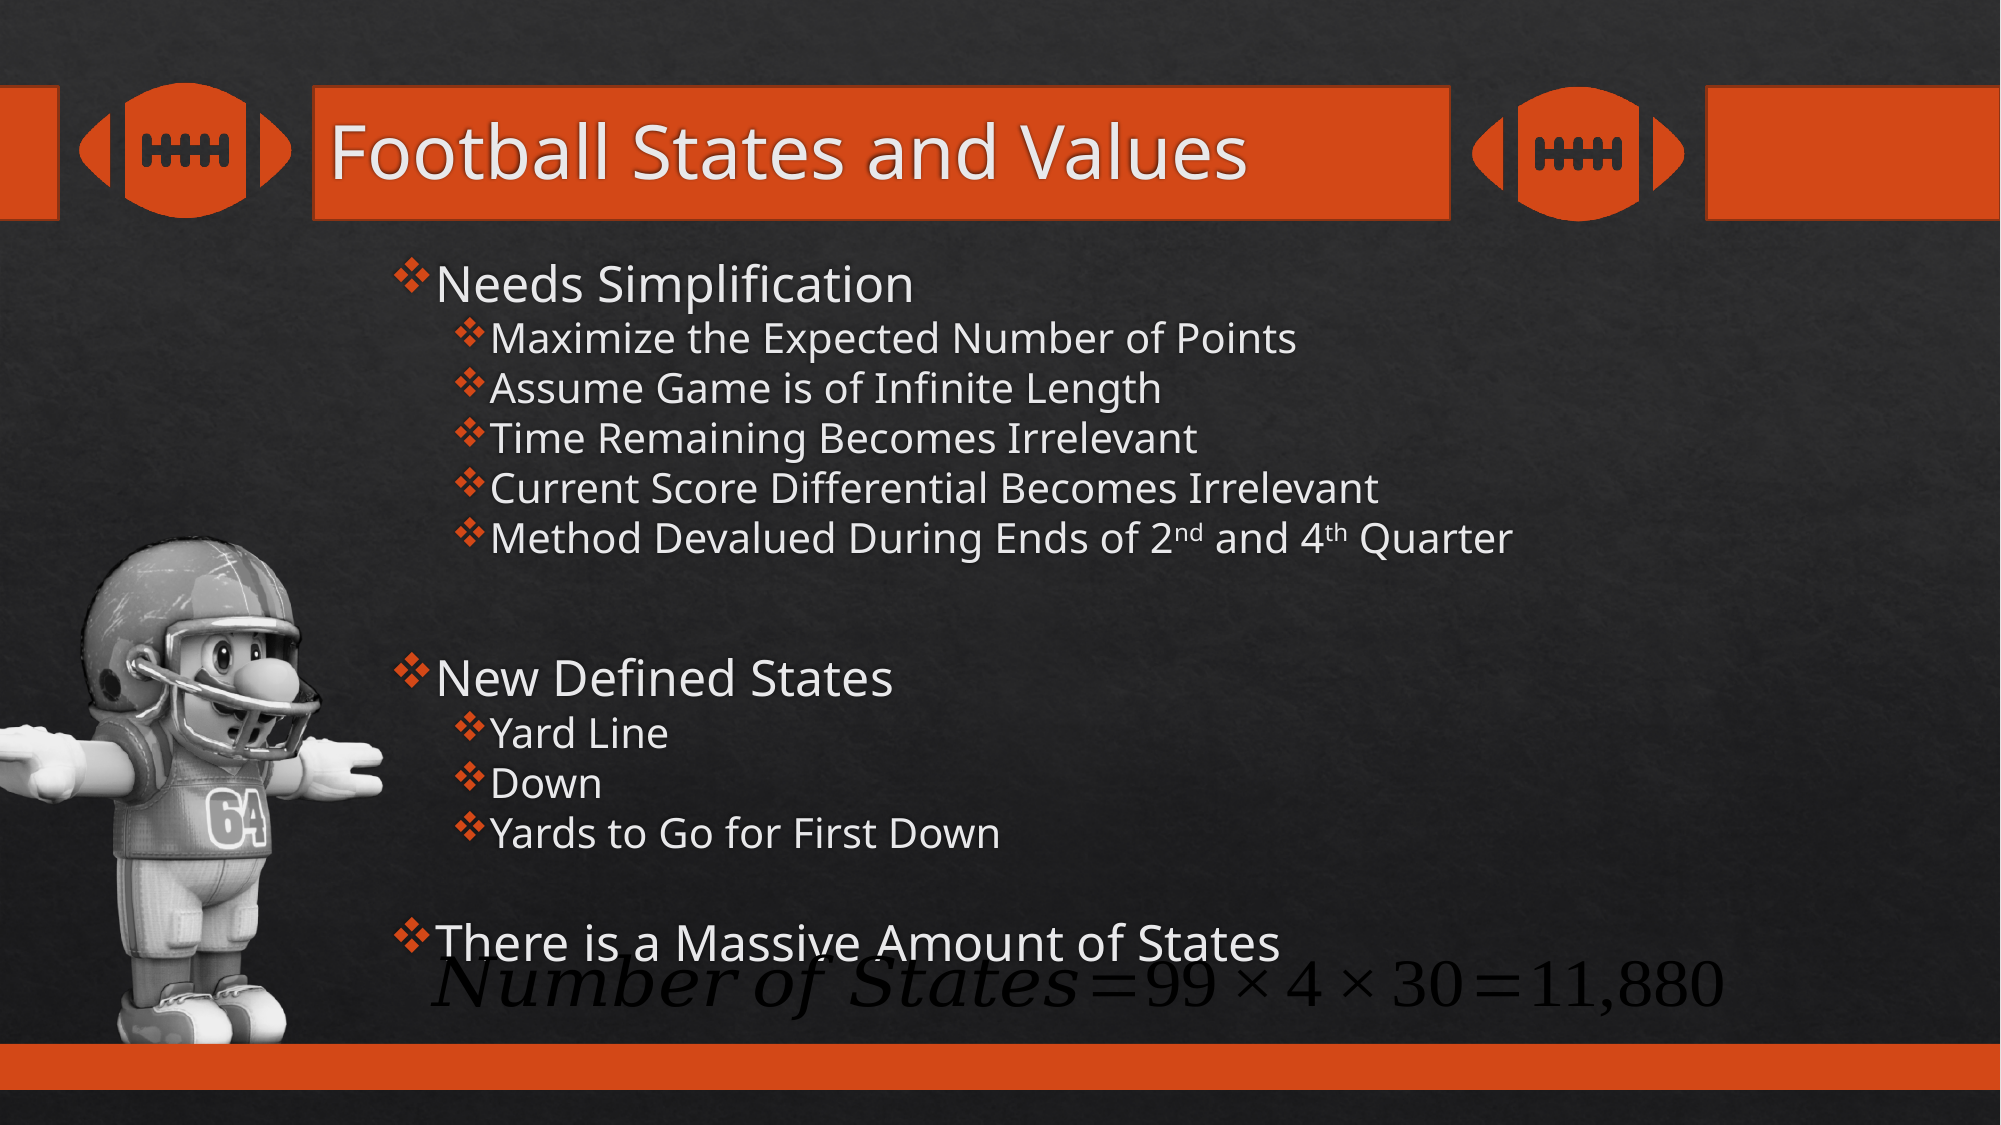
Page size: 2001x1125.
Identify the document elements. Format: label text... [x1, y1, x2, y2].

list Needs Simplification Maximize the Expected Number of Points Assume Game is of Infinite Length Time Remaining Becomes Irrelevant Current Score Differential Becomes Irrelevant Method Devalued During Ends of 2nd and 4th Quarter New Defined States Yard Line Down Yards to Go for First Down There is a Massive Amount of States [374, 244, 1850, 1039]
text_box [0, 1043, 2000, 1091]
text_box [1705, 85, 2000, 221]
picture [0, 511, 495, 1047]
text_box [0, 85, 60, 221]
picture [1462, 37, 1694, 270]
picture [69, 34, 301, 266]
title Football States and Values [313, 70, 1450, 230]
